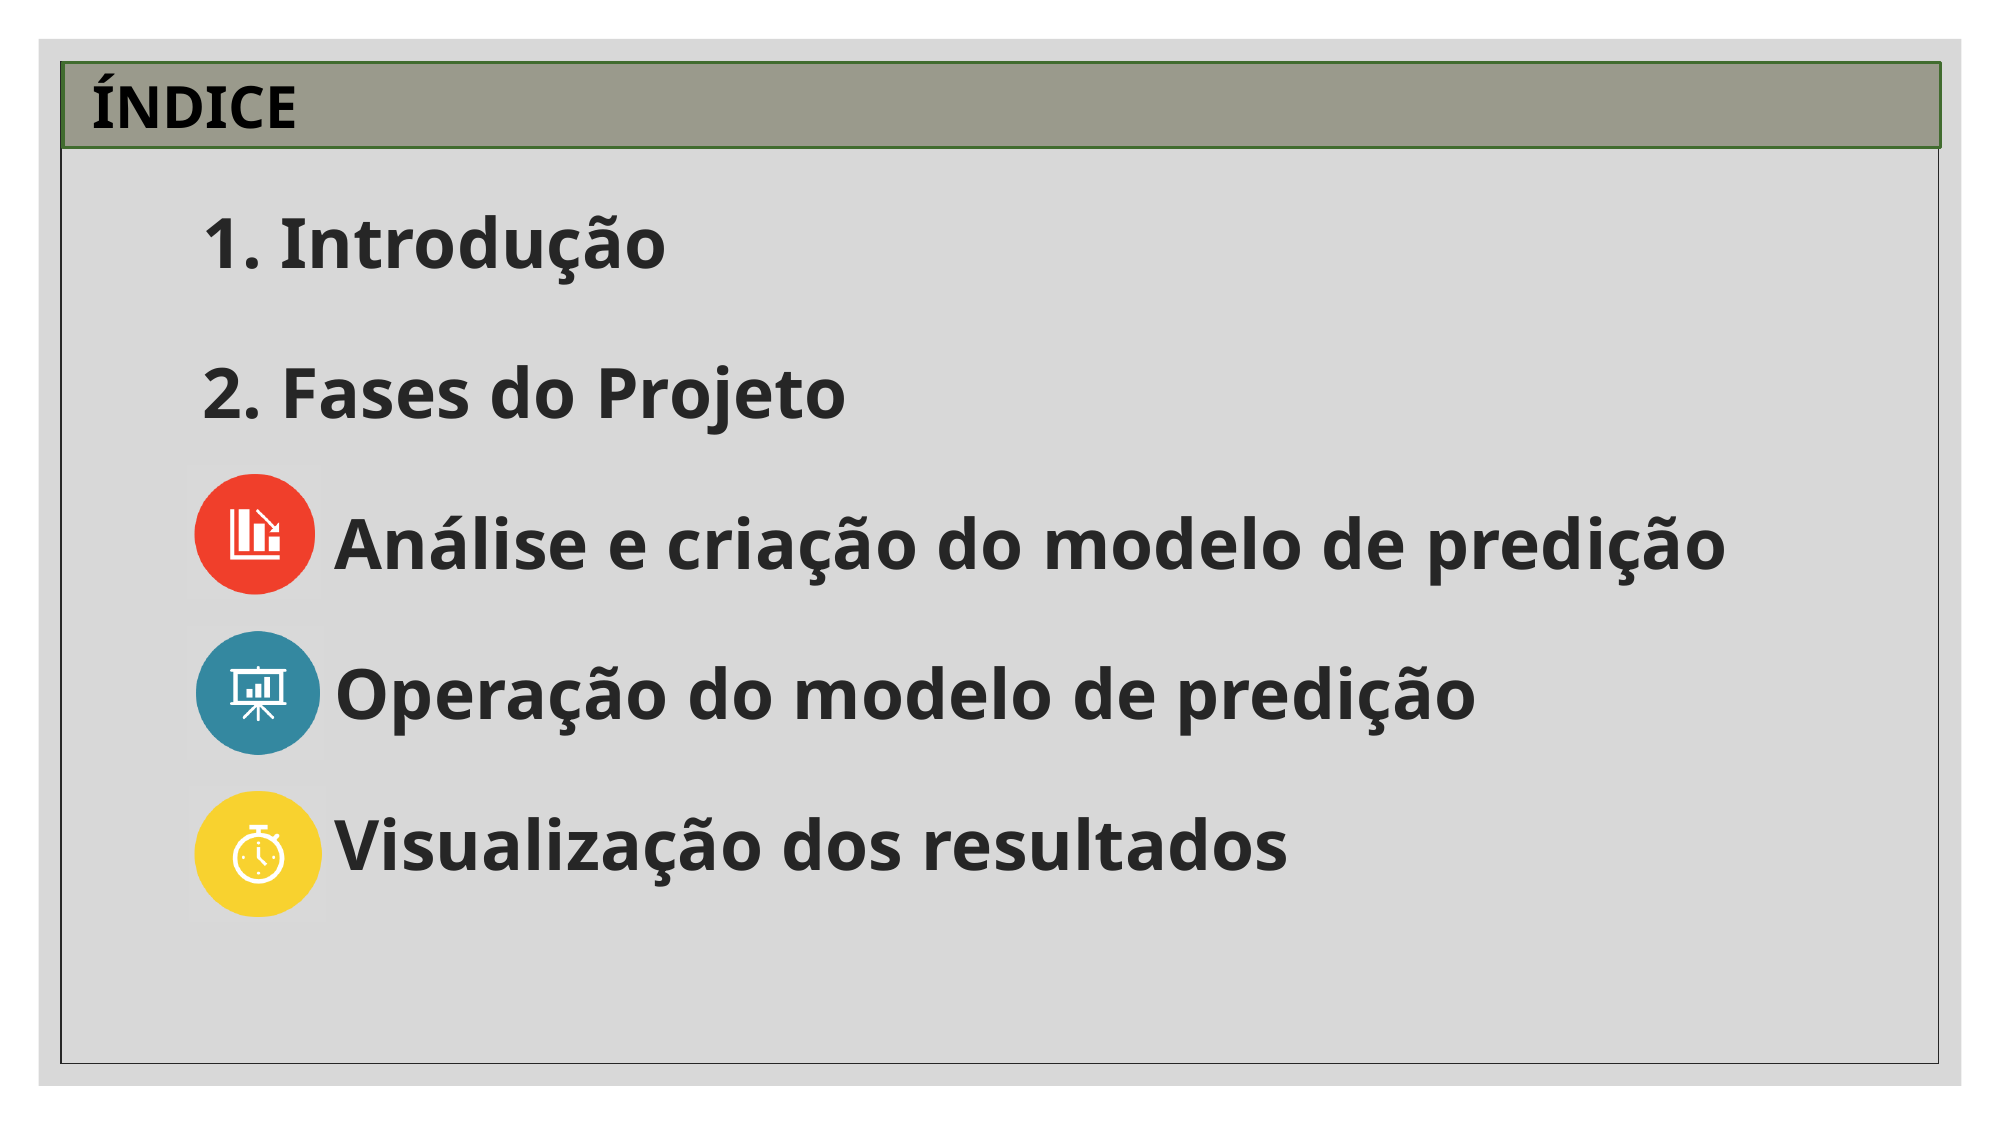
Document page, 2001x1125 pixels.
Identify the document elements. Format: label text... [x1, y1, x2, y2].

picture [187, 465, 321, 599]
title 1. Introdução 2. Fases do Projeto Análise e criação do modelo de predição Operação do modelo de predição Visualização dos resultados [187, 196, 1905, 972]
picture [189, 786, 326, 922]
text_box ÍNDICE [62, 62, 1941, 148]
picture [187, 626, 324, 760]
